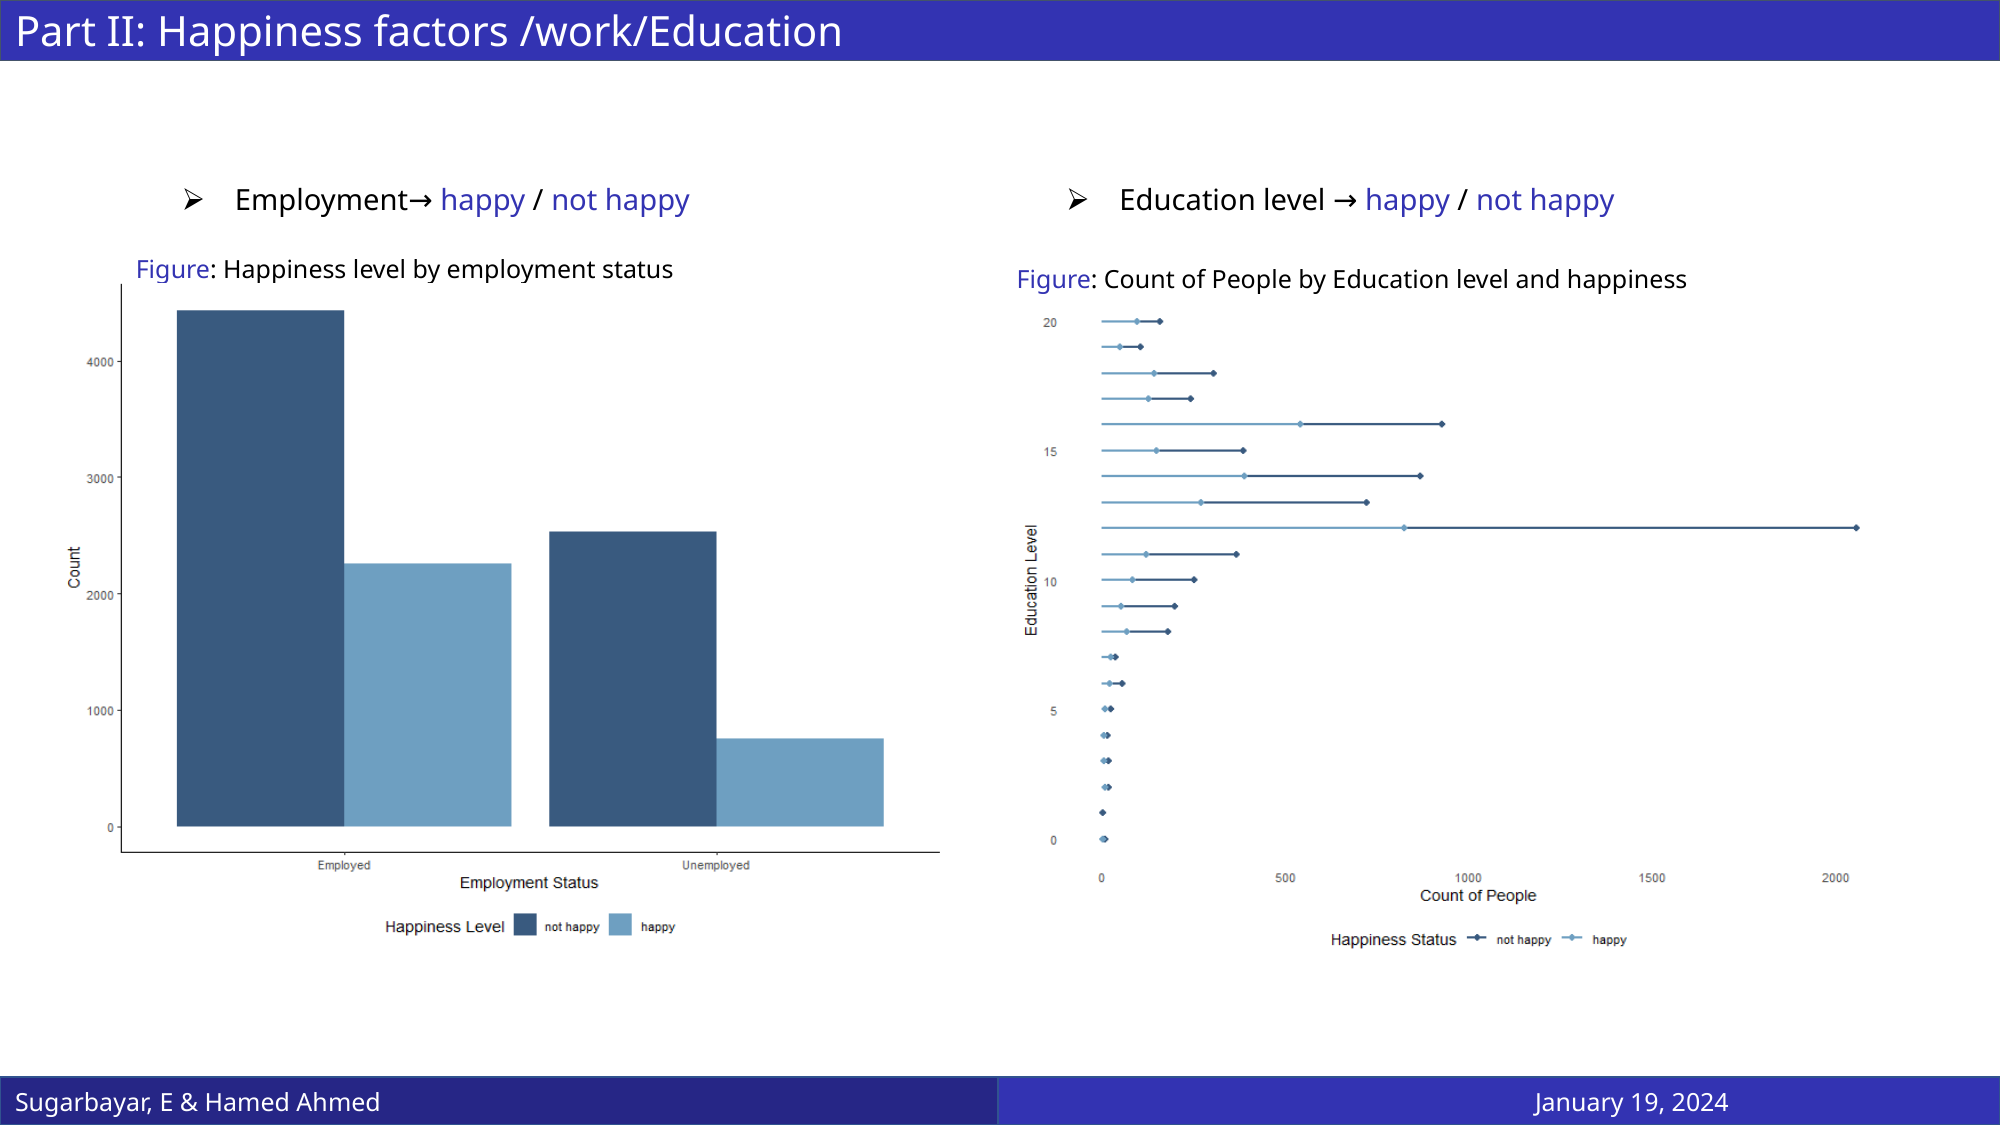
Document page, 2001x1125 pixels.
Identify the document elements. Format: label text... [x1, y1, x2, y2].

picture [59, 282, 949, 953]
picture [1016, 295, 1902, 965]
text_box January 19, 2024 [998, 1076, 2000, 1125]
text_box Figure: Count of People by Education level and happiness [1001, 256, 1785, 302]
text_box Figure: Happiness level by employment status [120, 246, 760, 281]
text_box Employment→ happy / not happy [145, 173, 936, 224]
text_box Sugarbayar, E & Hamed Ahmed [0, 1076, 998, 1125]
text_box [114, 223, 431, 281]
text_box Part II: Happiness factors /work/Education [0, 0, 2000, 61]
text_box Education level → happy / not happy [1029, 166, 1944, 231]
